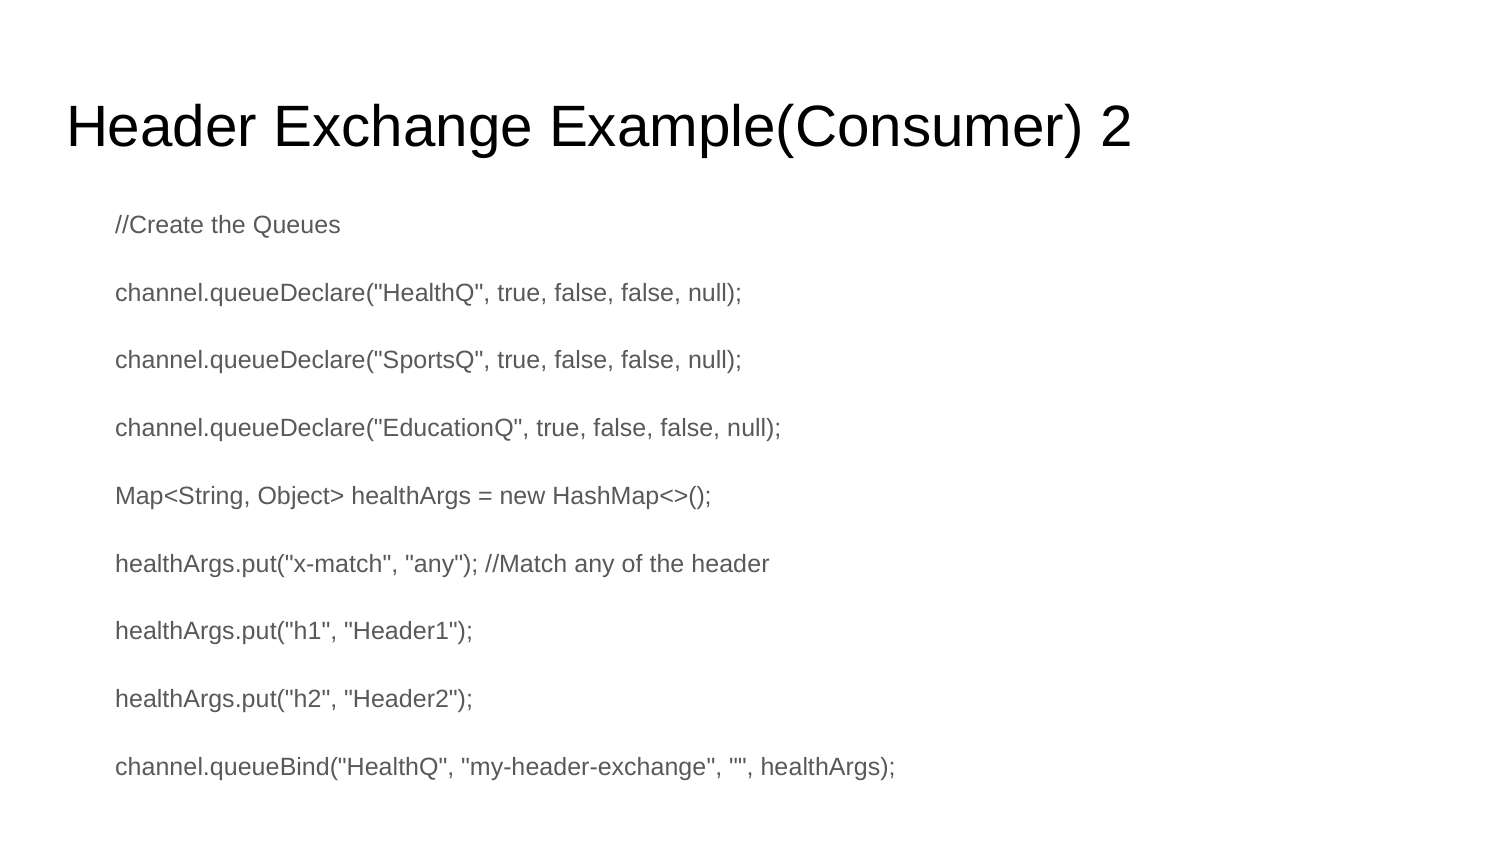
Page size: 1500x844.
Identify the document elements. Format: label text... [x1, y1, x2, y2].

list //Create the Queues channel.queueDeclare("HealthQ", true, false, false, null); channel.queueDeclare("SportsQ", true, false, false, null); channel.queueDeclare("EducationQ", true, false, false, null); Map<String, Object> healthArgs = new HashMap<>(); healthArgs.put("x-match", "any"); //Match any of the header healthArgs.put("h1", "Header1"); healthArgs.put("h2", "Header2"); channel.queueBind("HealthQ", "my-header-exchange", "", healthArgs); Map<String, Object> sportsArgs = new HashMap<>(); sportsArgs.put("x-match", "all"); //Match all of the header sportsArgs.put("h1", "Header1"); sportsArgs.put("h2", "Header2"); channel.queueBind("SportsQ", "my-header-exchange", "", sportsArgs); Map<String, Object> educationArgs = new HashMap<>(); educationArgs.put("x-match", "any"); //Match any of the header educationArgs.put("h1", "Header1"); educationArgs.put("h2", "Header2"); channel.queueBind("EducationQ", "my-header-exchange", "", educationArgs); channel.basicConsume("HealthQ", true, ((consumerTag, message) -> { System.out.println("\n\n=========== Health Queue =========="); System.out.println(consumerTag); System.out.println("HealthQ: " + new String(message.getBody())); System.out.println(message.getEnvelope()); }), consumerTag -> { System.out.println(consumerTag); }); channel.basicConsume("SportsQ", true, ((consumerTag, message) -> { System.out.println("\n\n ============ Sports Queue =========="); System.out.println(consumerTag); System.out.println("SportsQ: " + new String(message.getBody())); System.out.println(message.getEnvelope()); }), consumerTag -> { System.out.println(consumerTag); }); channel.basicConsume("EducationQ", true, ((consumerTag, message) -> { System.out.println("\n\n ============ Education Queue =========="); System.out.println(consumerTag); System.out.println("EducationQ: " + new String(message.getBody())); System.out.println(message.getEnvelope()); }), consumerTag -> { System.out.println(consumerTag); }); System.out.println(" [*] Waiting for messages."); } } [51, 189, 1449, 750]
title Header Exchange Example(Consumer) 2 [51, 72, 1449, 167]
